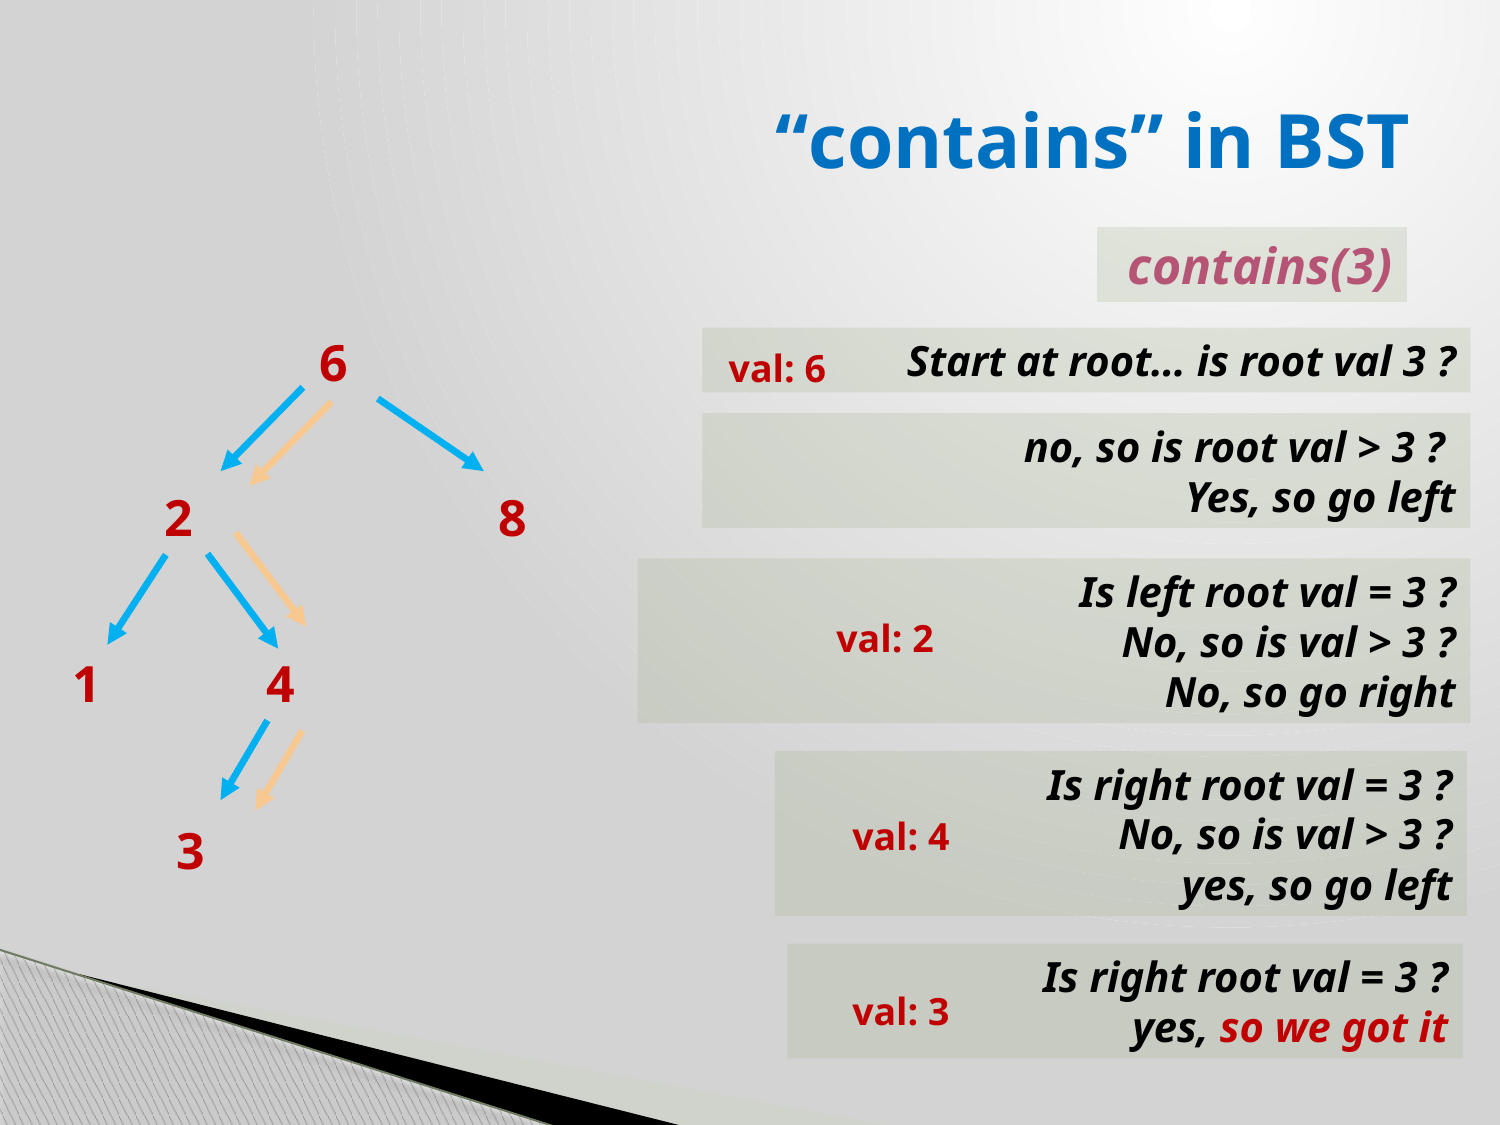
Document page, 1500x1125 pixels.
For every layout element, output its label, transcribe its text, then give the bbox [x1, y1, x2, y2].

text_box contains(3) [1097, 227, 1407, 302]
text_box 2 [149, 478, 266, 554]
text_box val: 3 [837, 981, 985, 1041]
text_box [255, 730, 303, 811]
text_box val: 6 [713, 337, 862, 398]
text_box 1 [57, 644, 141, 720]
text_box 3 [161, 811, 246, 887]
text_box 6 [304, 324, 378, 399]
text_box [377, 398, 484, 472]
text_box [207, 554, 279, 649]
text_box val: 2 [821, 607, 969, 668]
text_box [107, 554, 167, 645]
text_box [220, 720, 268, 801]
text_box Is right root val = 3 ? yes, so we got it [787, 943, 1463, 1059]
text_box Start at root… is root val 3 ? [702, 327, 1471, 393]
text_box val: 4 [837, 805, 985, 866]
text_box no, so is root val > 3 ? Yes, so go left [702, 413, 1471, 528]
title “contains” in BST [75, 45, 1425, 233]
text_box 8 [483, 478, 555, 554]
text_box Is right root val = 3 ? No, so is val > 3 ? yes, so go left [774, 751, 1467, 916]
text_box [248, 401, 332, 486]
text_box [235, 532, 307, 627]
text_box Is left root val = 3 ? No, so is val > 3 ? No, so go right [637, 558, 1471, 724]
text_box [220, 386, 304, 472]
text_box 4 [251, 644, 324, 720]
